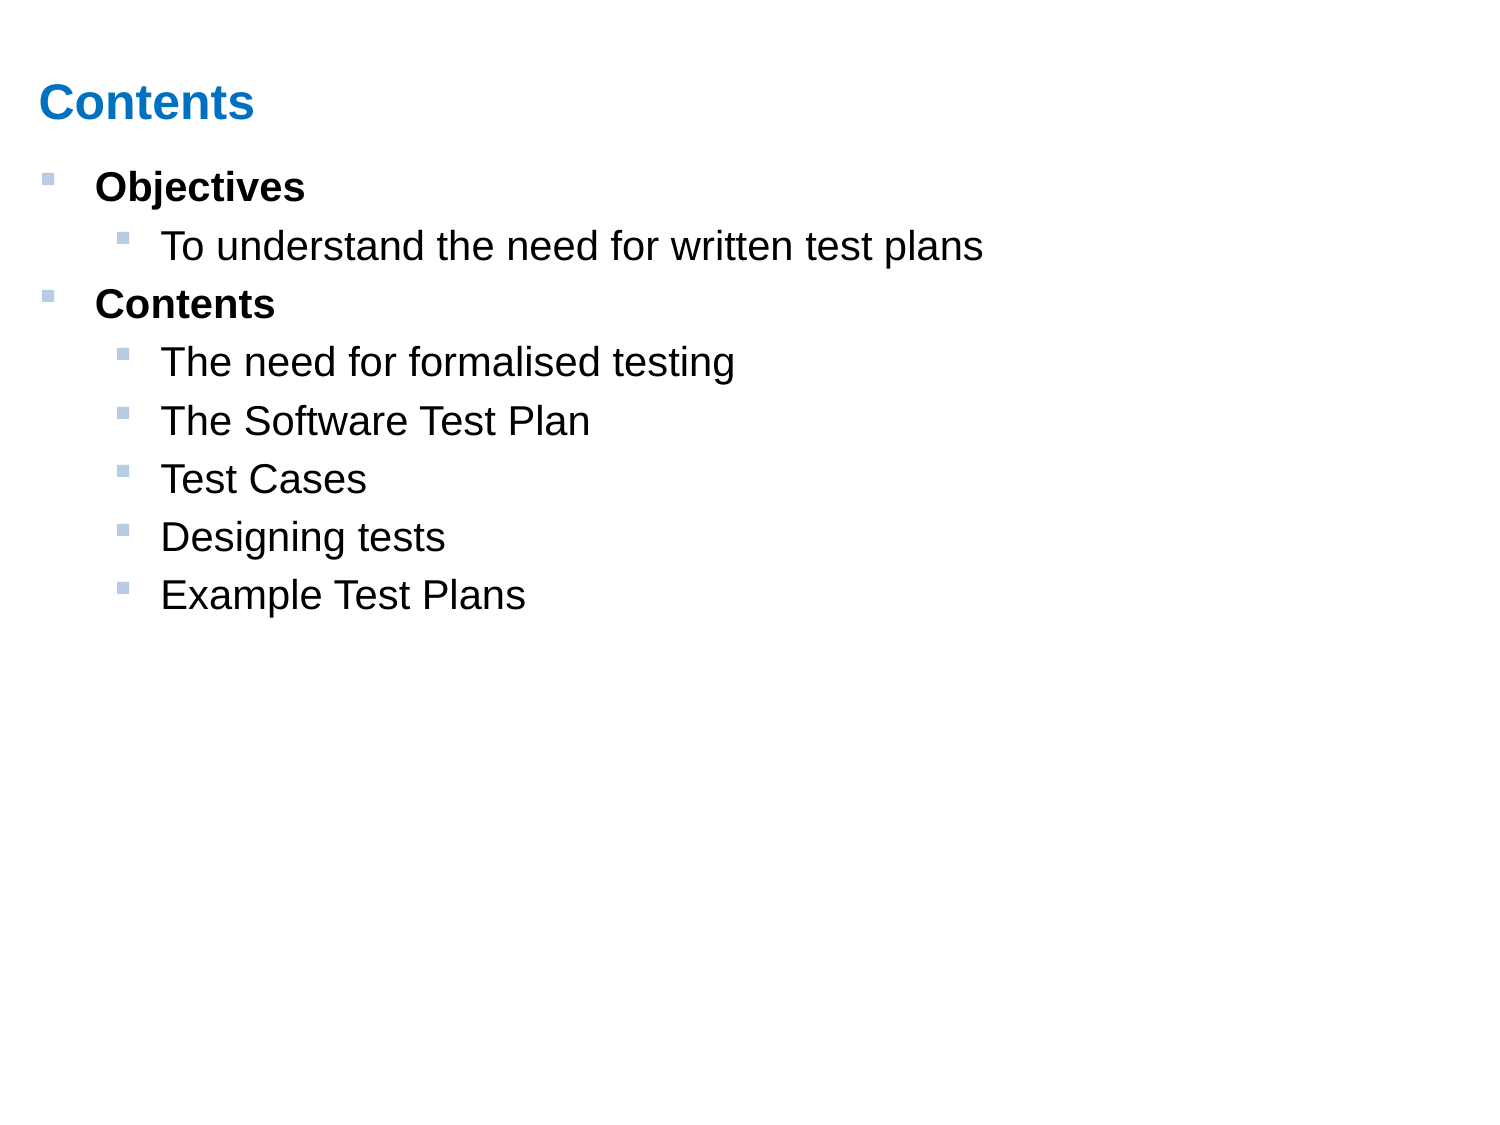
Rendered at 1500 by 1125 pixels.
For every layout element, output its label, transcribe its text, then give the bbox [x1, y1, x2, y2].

title Contents [23, 58, 1465, 141]
list Objectives To understand the need for written test plans Contents The need for formalised testing The Software Test Plan Test Cases Designing tests Example Test Plans [23, 152, 1465, 1009]
